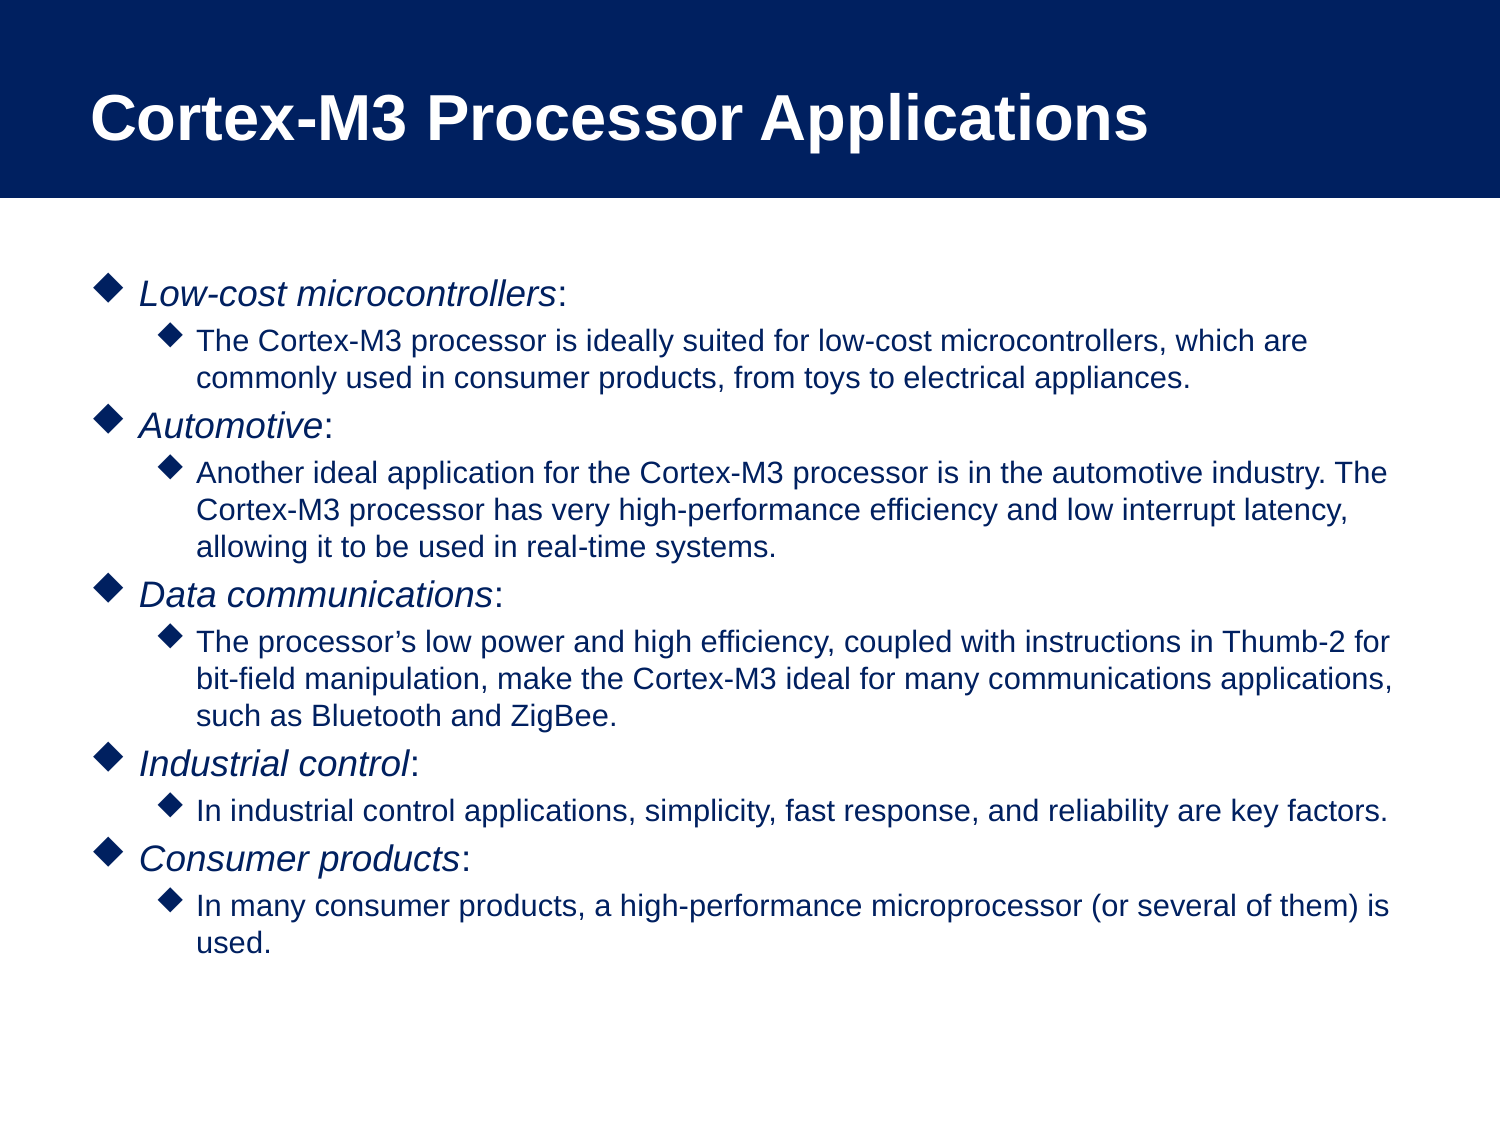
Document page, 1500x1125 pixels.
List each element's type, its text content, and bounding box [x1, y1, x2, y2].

list Low-cost microcontrollers: The Cortex-M3 processor is ideally suited for low-cost microcontrollers, which are commonly used in consumer products, from toys to electrical appliances. Automotive: Another ideal application for the Cortex-M3 processor is in the automotive industry. The Cortex-M3 processor has very high-performance efficiency and low interrupt latency, allowing it to be used in real-time systems. Data communications: The processor’s low power and high efficiency, coupled with instructions in Thumb-2 for bit-field manipulation, make the Cortex-M3 ideal for many communications applications, such as Bluetooth and ZigBee. Industrial control: In industrial control applications, simplicity, fast response, and reliability are key factors. Consumer products: In many consumer products, a high-performance microprocessor (or several of them) is used. [75, 262, 1425, 1005]
title Cortex-M3 Processor Applications [75, 45, 1425, 185]
